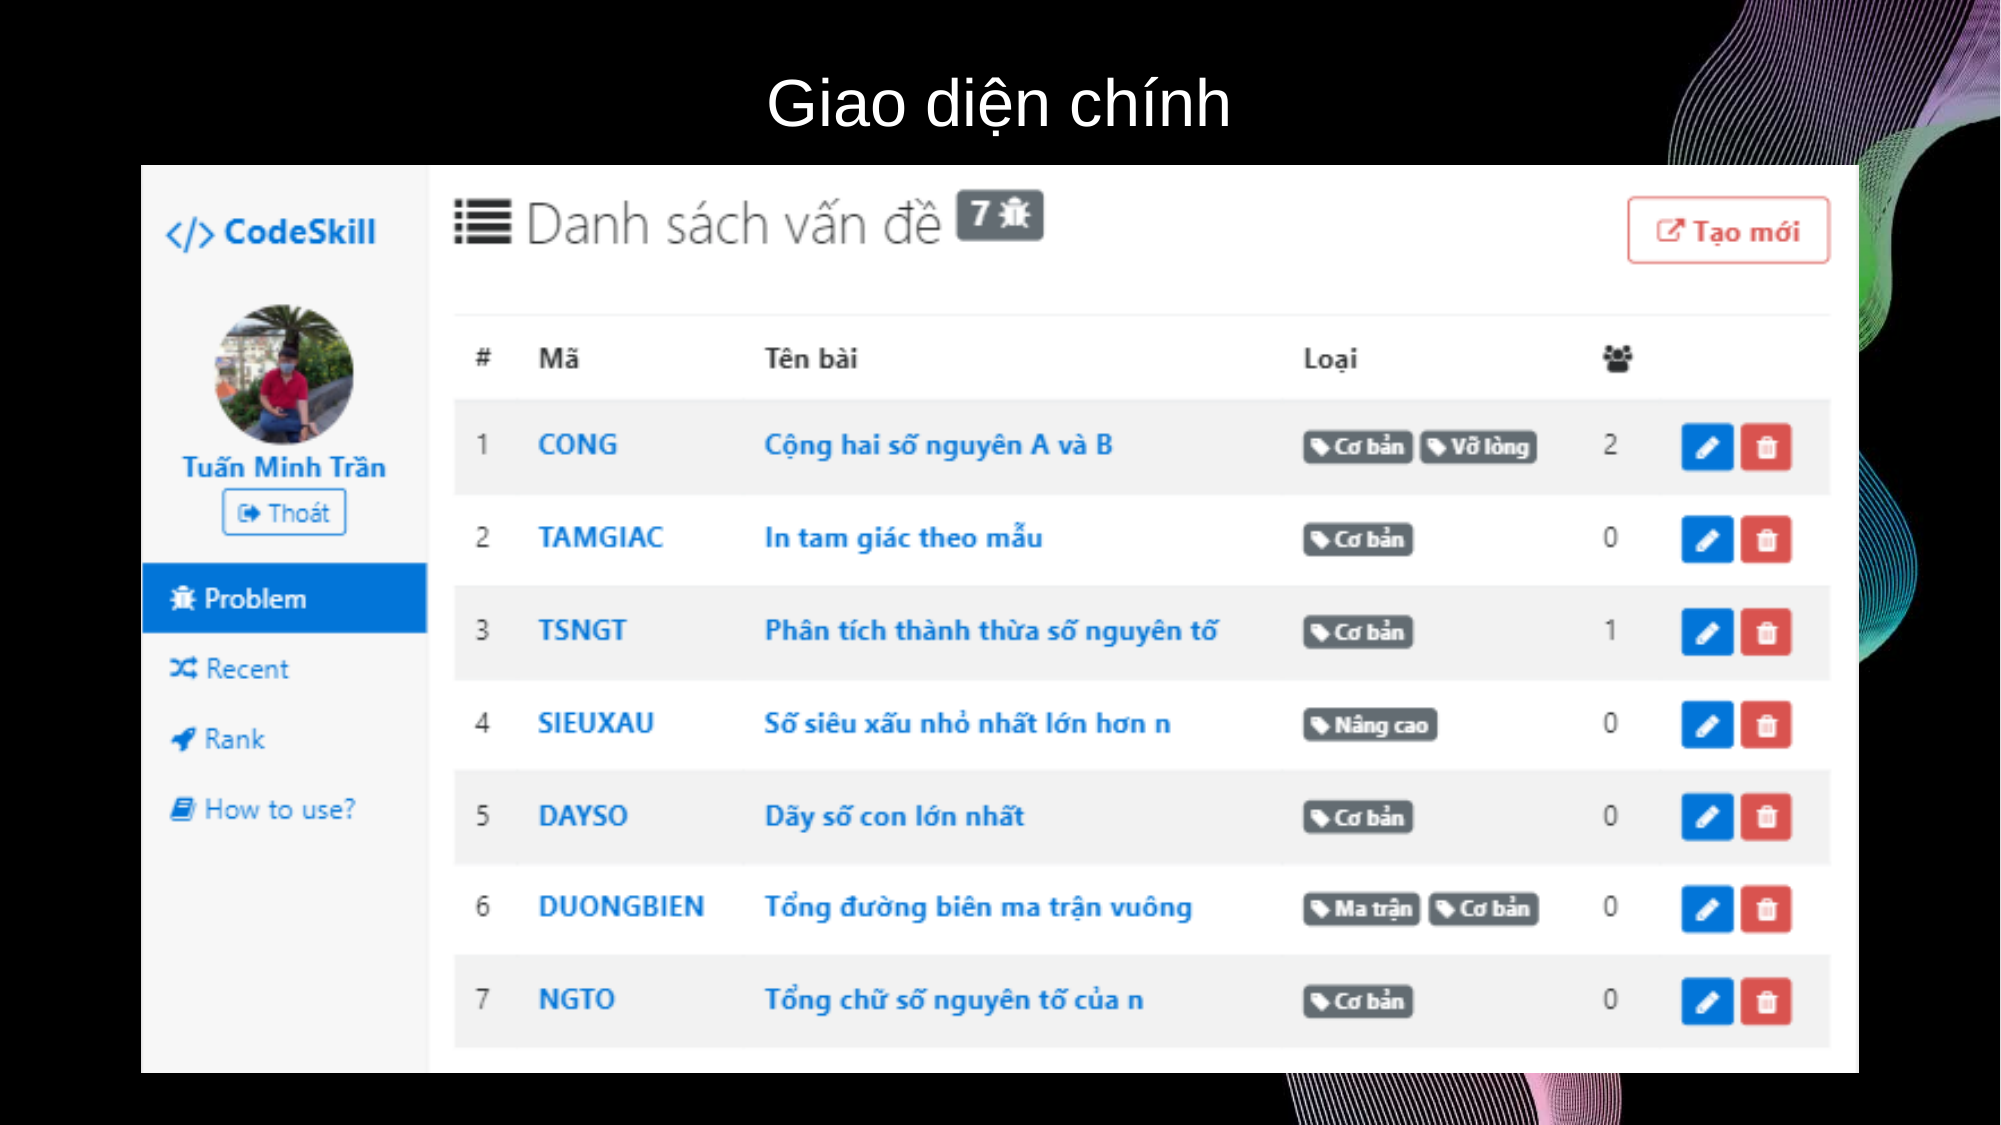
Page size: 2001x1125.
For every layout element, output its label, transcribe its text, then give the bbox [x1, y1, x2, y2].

picture [0, 0, 2001, 1125]
text_box Giao diện chính [751, 52, 1249, 148]
